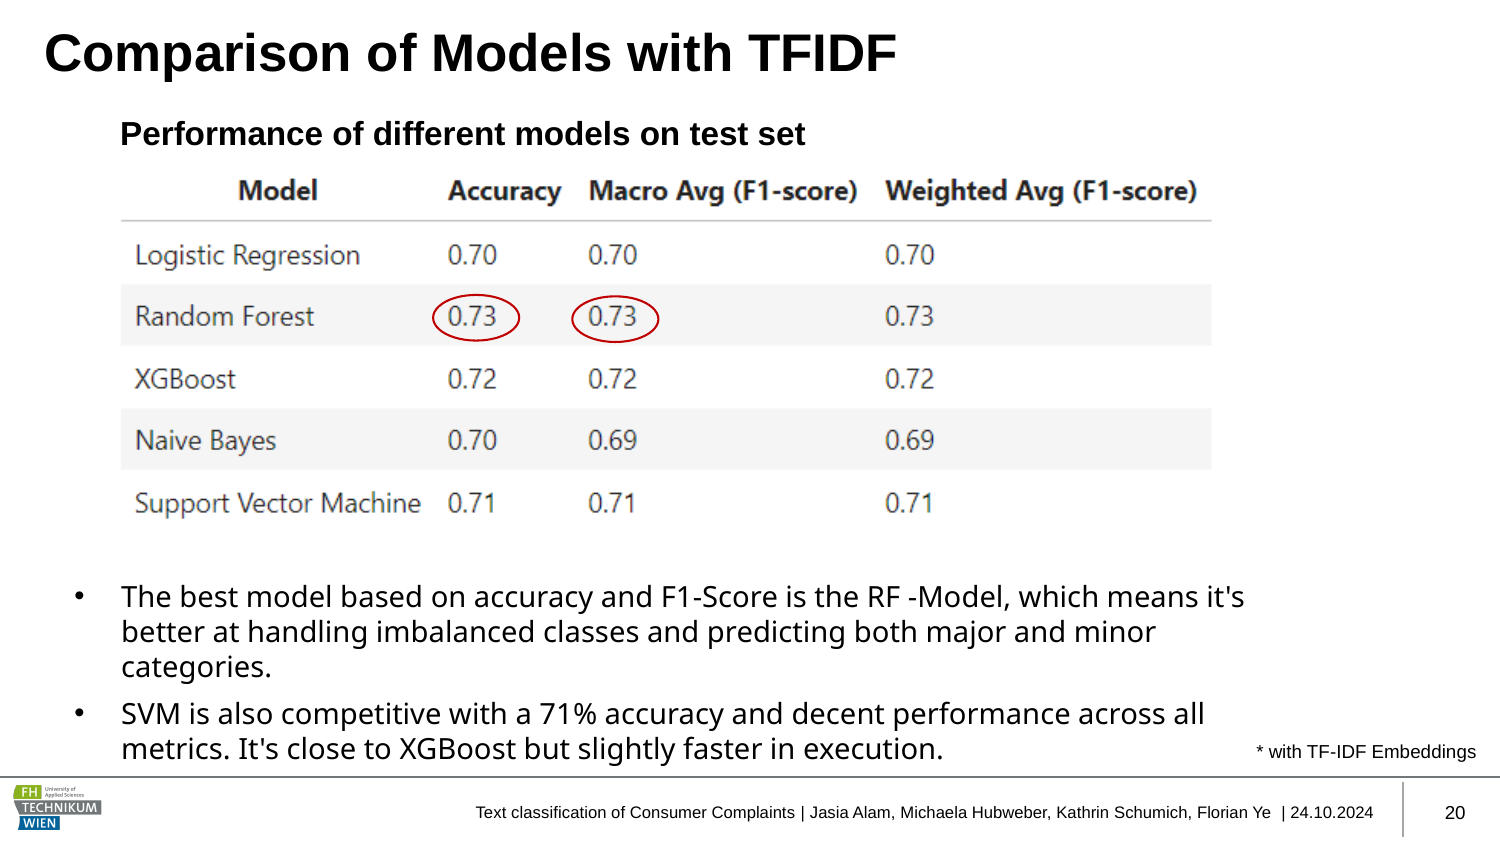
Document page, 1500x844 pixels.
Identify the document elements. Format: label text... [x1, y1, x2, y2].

picture [80, 159, 1244, 545]
title Comparison of Models with TFIDF [29, 18, 1469, 91]
text_box The best model based on accuracy and F1-Score is the RF -Model, which means it's better at handling imbalanced classes and predicting both major and minor categories. SVM is also competitive with a 71% accuracy and decent performance across all metrics. It's close to XGBoost but slightly faster in execution. [59, 570, 1276, 773]
picture [0, 771, 115, 844]
slide_number 20 [1401, 789, 1481, 835]
text_box * with TF-IDF Embeddings [1241, 732, 1494, 770]
text_box Performance of different models on test set [105, 104, 900, 159]
text_box Text classification of Consumer Complaints | Jasia Alam, Michaela Hubweber, Kathrin Schumich, Florian Ye | 24.10.2024 [290, 789, 1389, 835]
